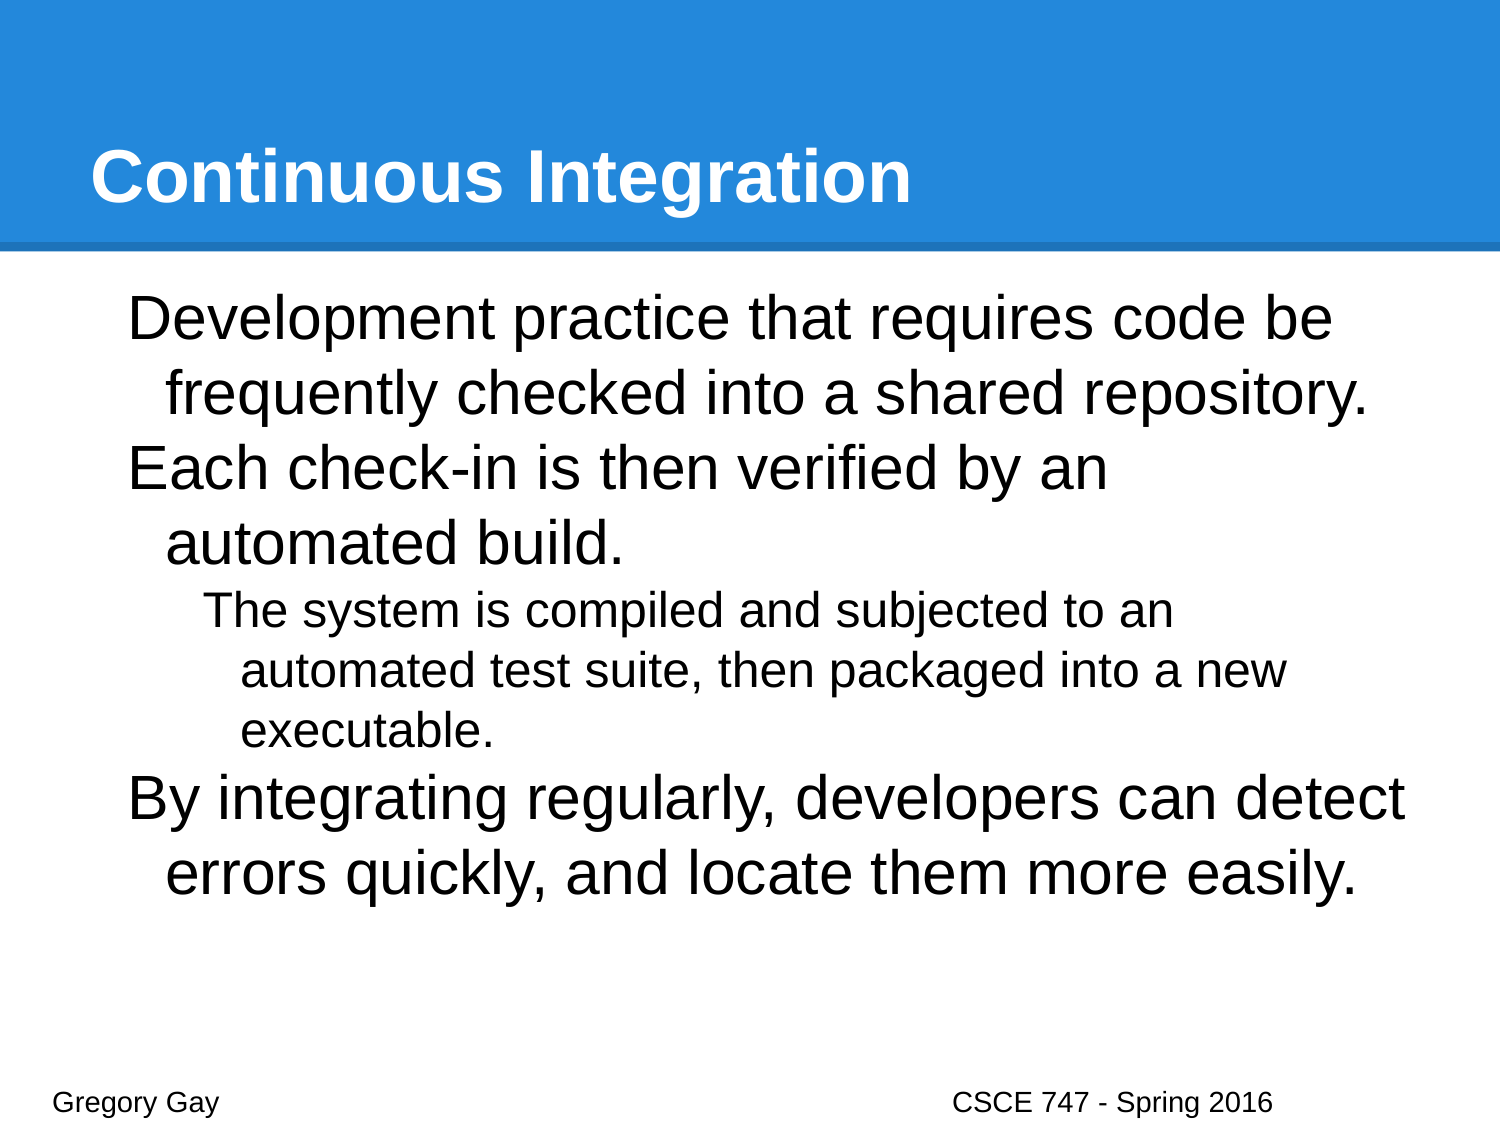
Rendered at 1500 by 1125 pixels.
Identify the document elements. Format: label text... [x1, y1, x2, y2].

text_box Gregory Gay CSCE 747 - Spring 2016 36 [37, 1068, 1463, 1114]
list Development practice that requires code be frequently checked into a shared repository. Each check-in is then verified by an automated build. The system is compiled and subjected to an automated test suite, then packaged into a new executable. By integrating regularly, developers can detect errors quickly, and locate them more easily. [75, 262, 1425, 1068]
title Continuous Integration [75, 45, 1425, 233]
